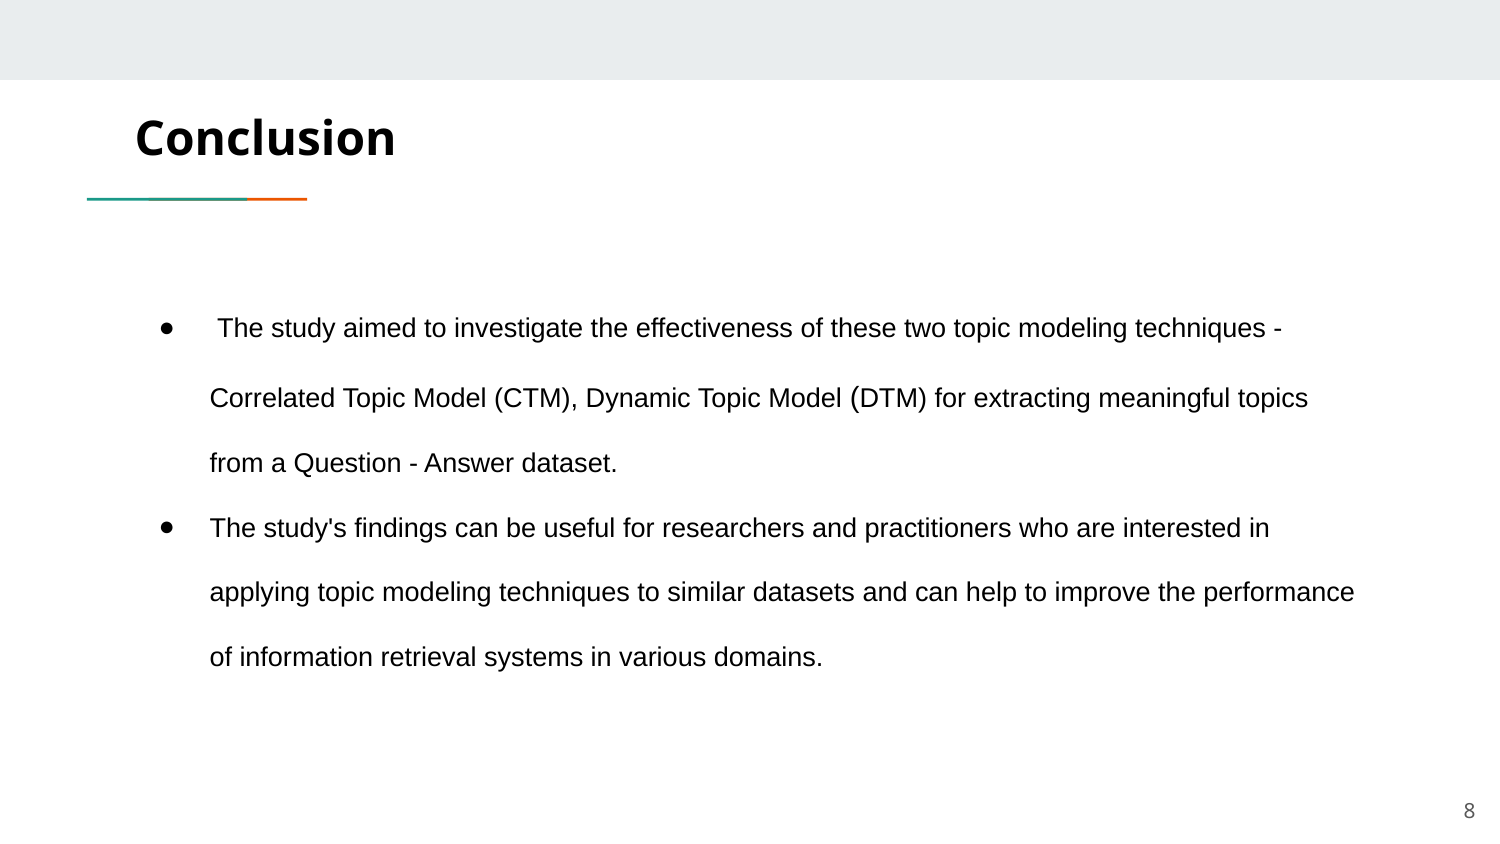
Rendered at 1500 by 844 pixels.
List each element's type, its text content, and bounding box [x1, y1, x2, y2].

slide_number ‹#› [1400, 779, 1491, 844]
title Conclusion [119, 83, 1381, 172]
list The study aimed to investigate the effectiveness of these two topic modeling techniques - Correlated Topic Model (CTM), Dynamic Topic Model (DTM) for extracting meaningful topics from a Question - Answer dataset. The study's findings can be useful for researchers and practitioners who are interested in applying topic modeling techniques to similar datasets and can help to improve the performance of information retrieval systems in various domains. [119, 263, 1381, 830]
